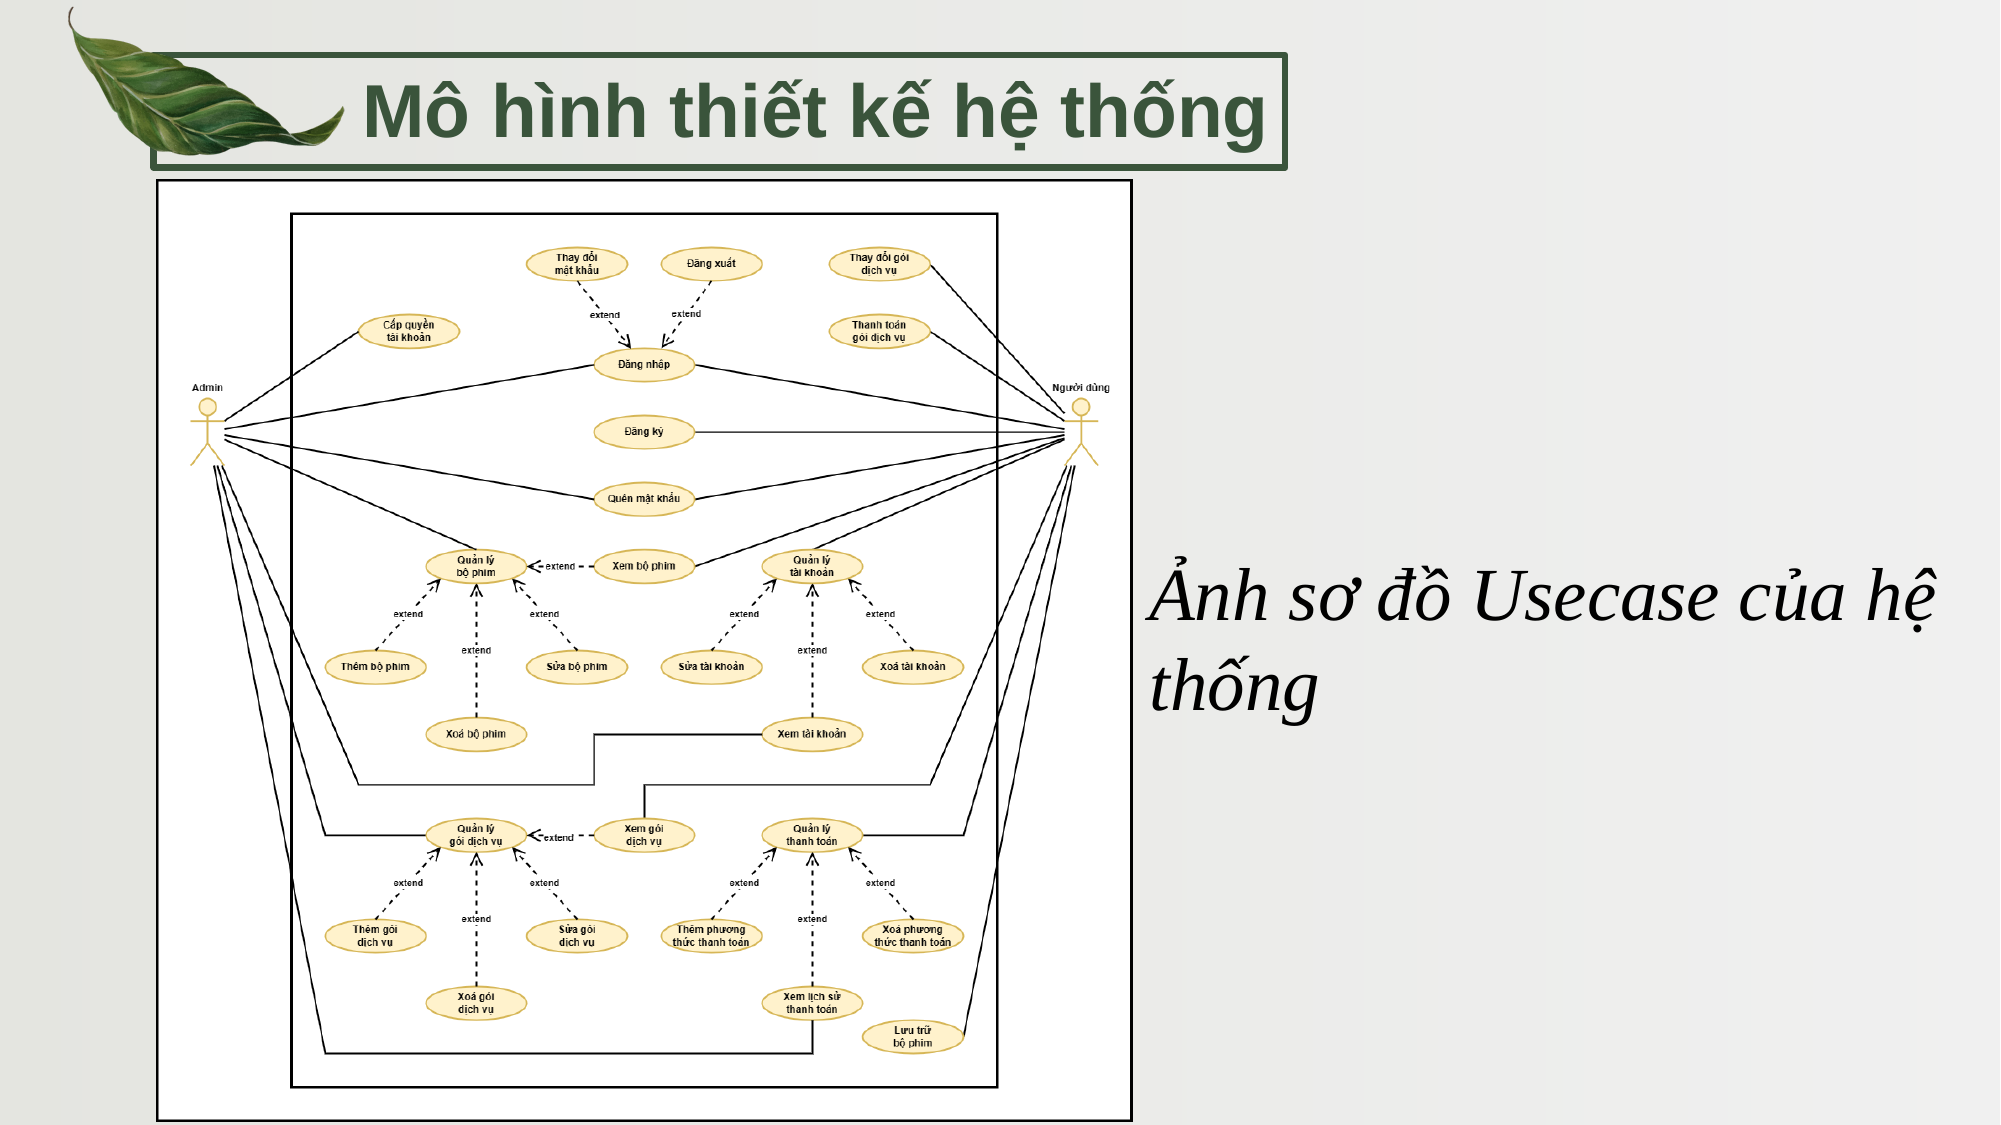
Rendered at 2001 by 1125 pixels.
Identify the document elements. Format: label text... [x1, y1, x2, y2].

text_box Ảnh sơ đồ Usecase của hệ thống [1135, 538, 1968, 734]
text_box Mô hình thiết kế hệ thống [348, 54, 1382, 160]
picture [153, 176, 1135, 1125]
text_box [153, 160, 1286, 168]
picture [62, 5, 348, 161]
